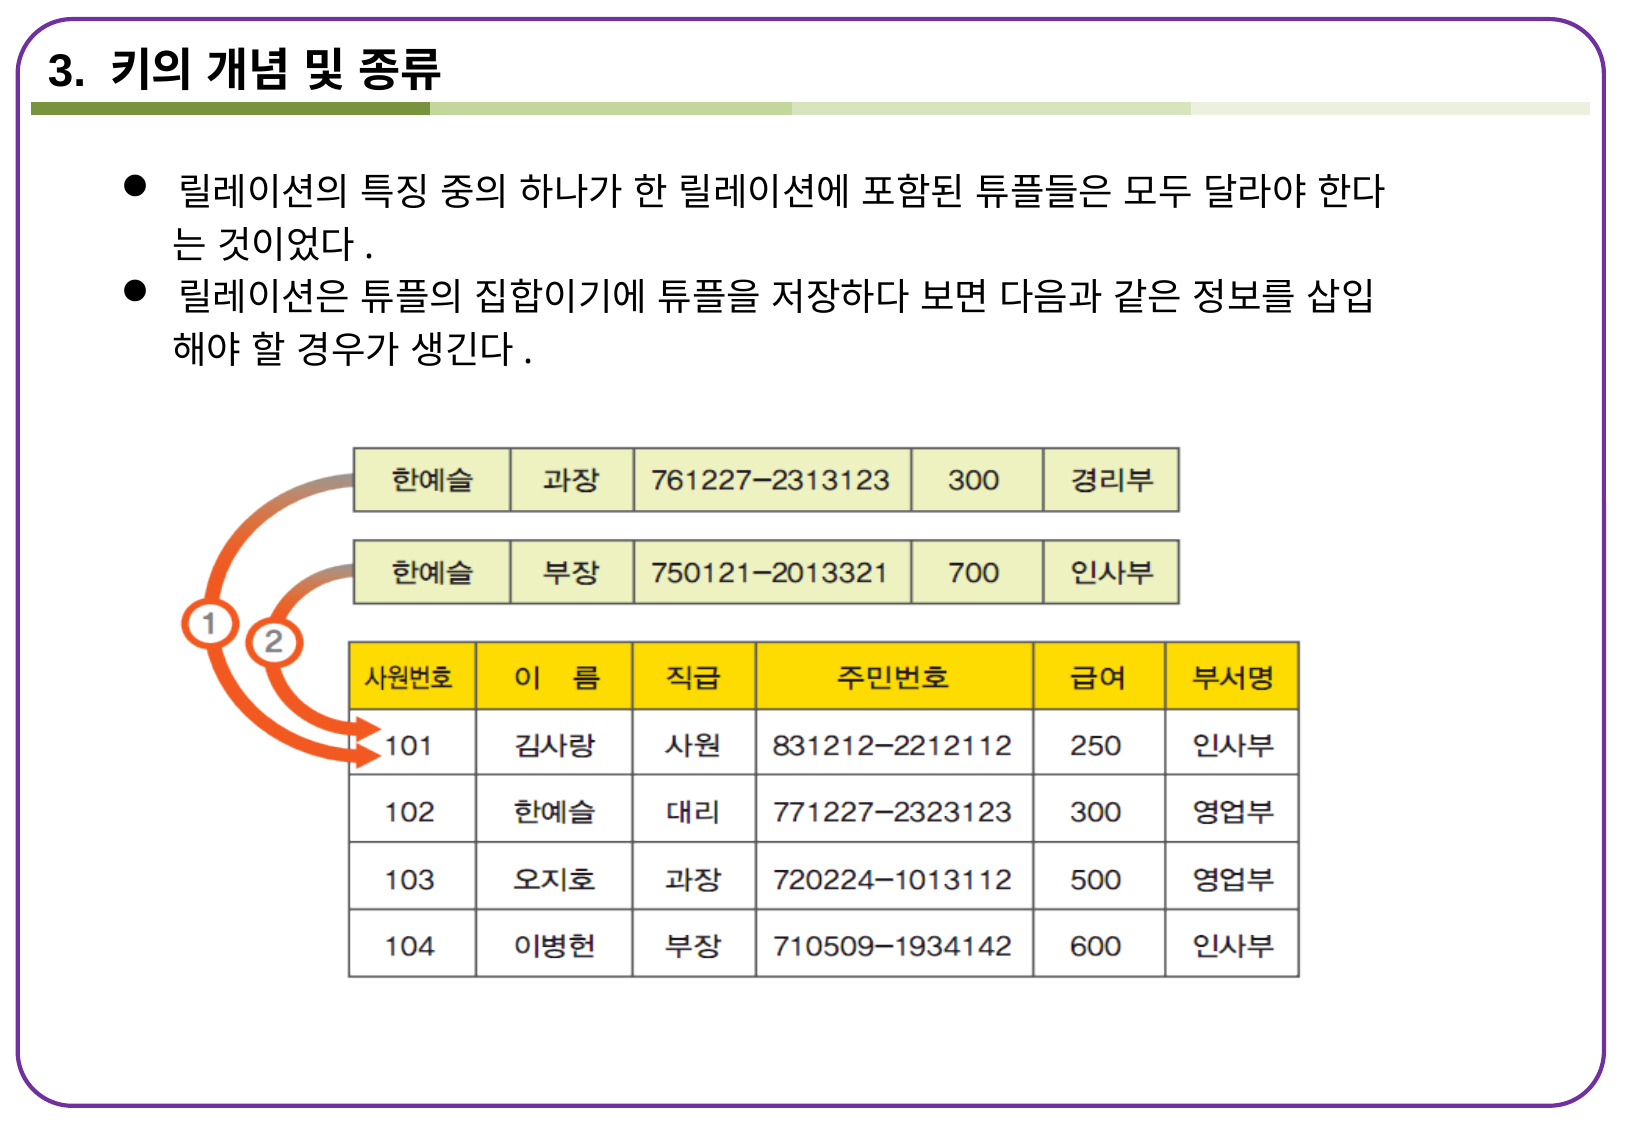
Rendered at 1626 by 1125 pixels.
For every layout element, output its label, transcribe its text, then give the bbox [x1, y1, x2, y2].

text_box 3. 키의 개념 및 종류 [32, 42, 1038, 93]
list 릴레이션의 특징 중의 하나가 한 릴레이션에 포함된 튜플들은 모두 달라야 한다 는 것이었다. 릴레이션은 튜플의 집합이기에 튜플을 저장하다 보면 다음과 같은 정보를 삽입 해야 할 경우가 생긴다. [105, 159, 1520, 387]
picture [174, 444, 1308, 982]
list [230, 99, 1388, 169]
